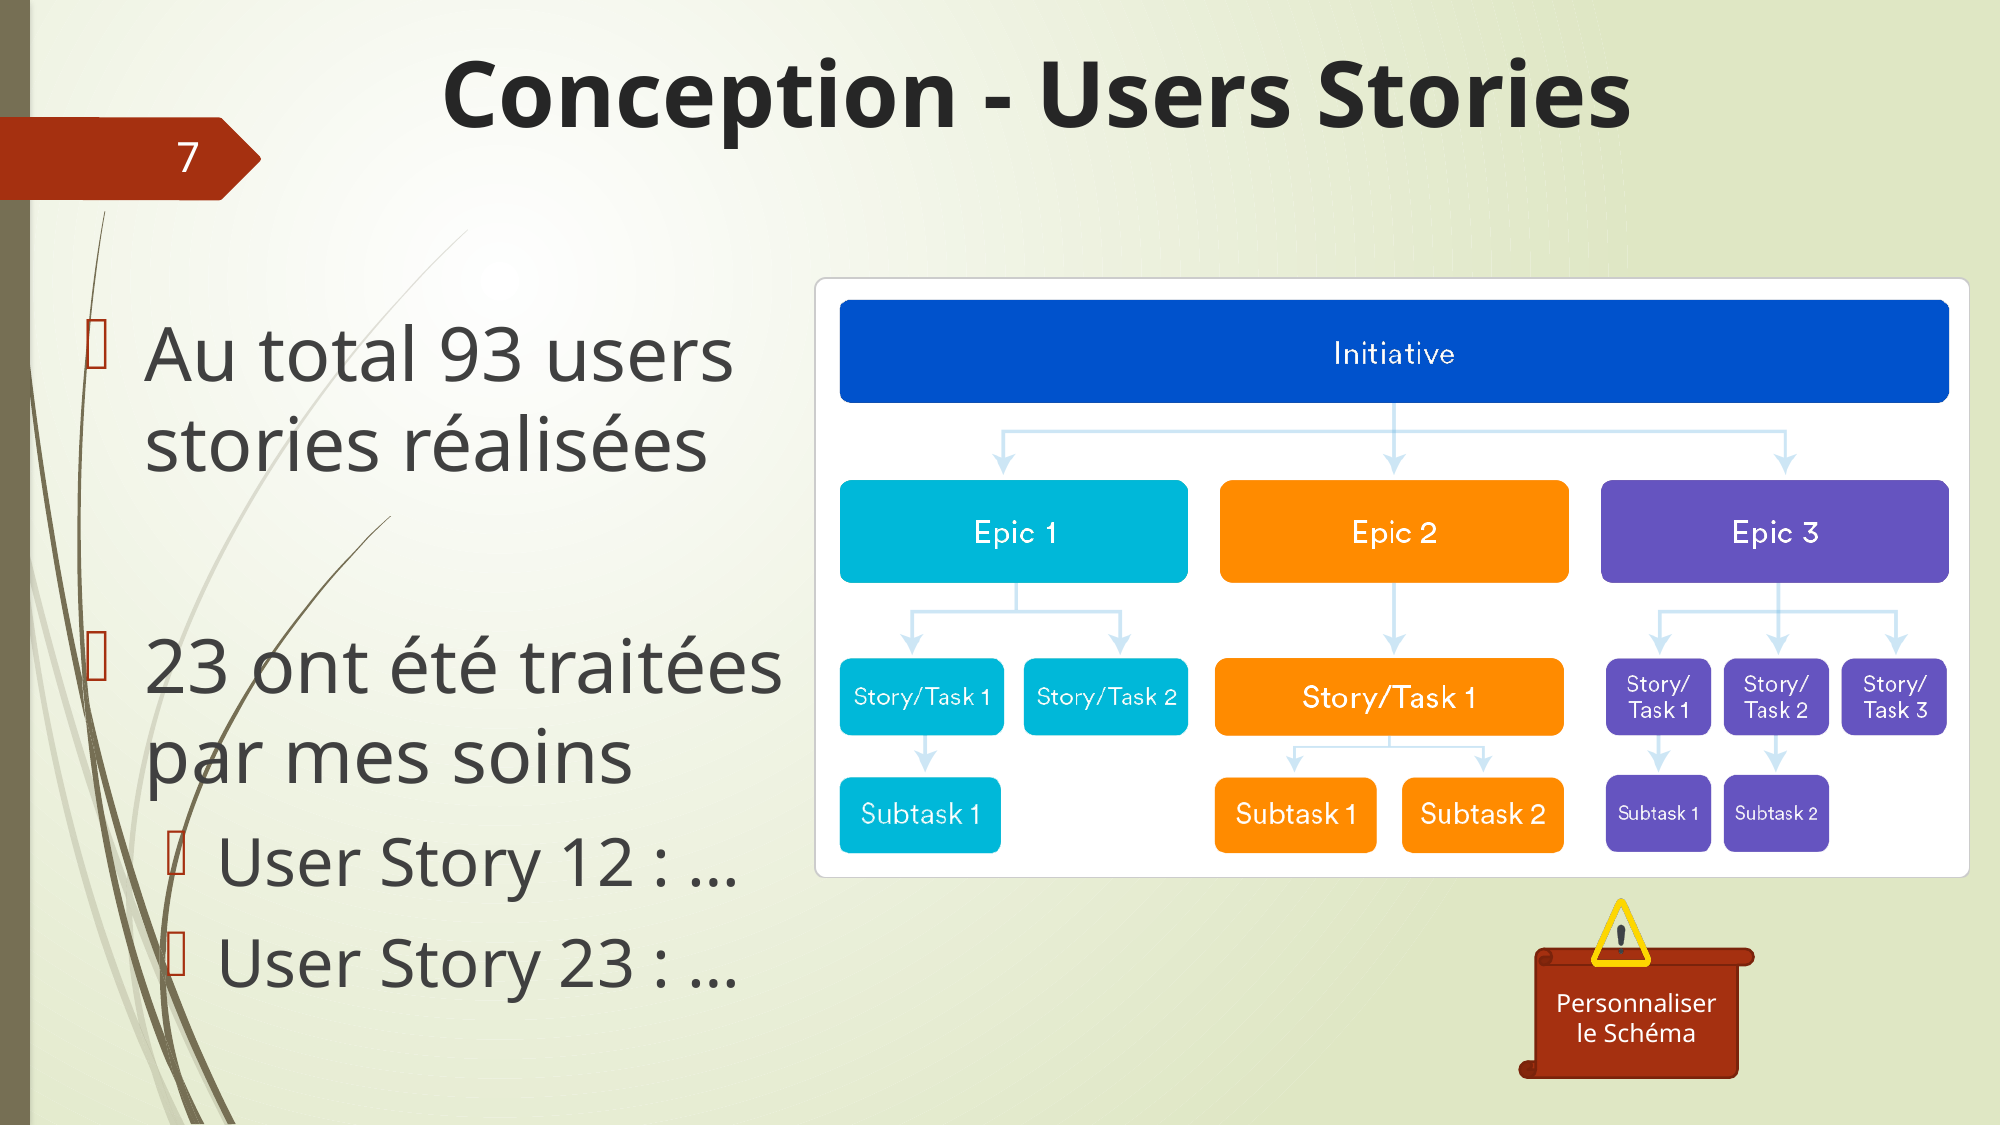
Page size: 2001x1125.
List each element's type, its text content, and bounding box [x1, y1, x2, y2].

picture [814, 277, 1970, 878]
title Conception - Users Stories [425, 28, 1888, 239]
list Au total 93 users stories réalisées 23 ont été traitées par mes soins User Story 12 : … User Story 23 : … [69, 299, 815, 1014]
slide_number 7 [87, 129, 216, 190]
text_box Personnaliser le Schéma [1518, 947, 1755, 1079]
picture [1591, 897, 1652, 968]
